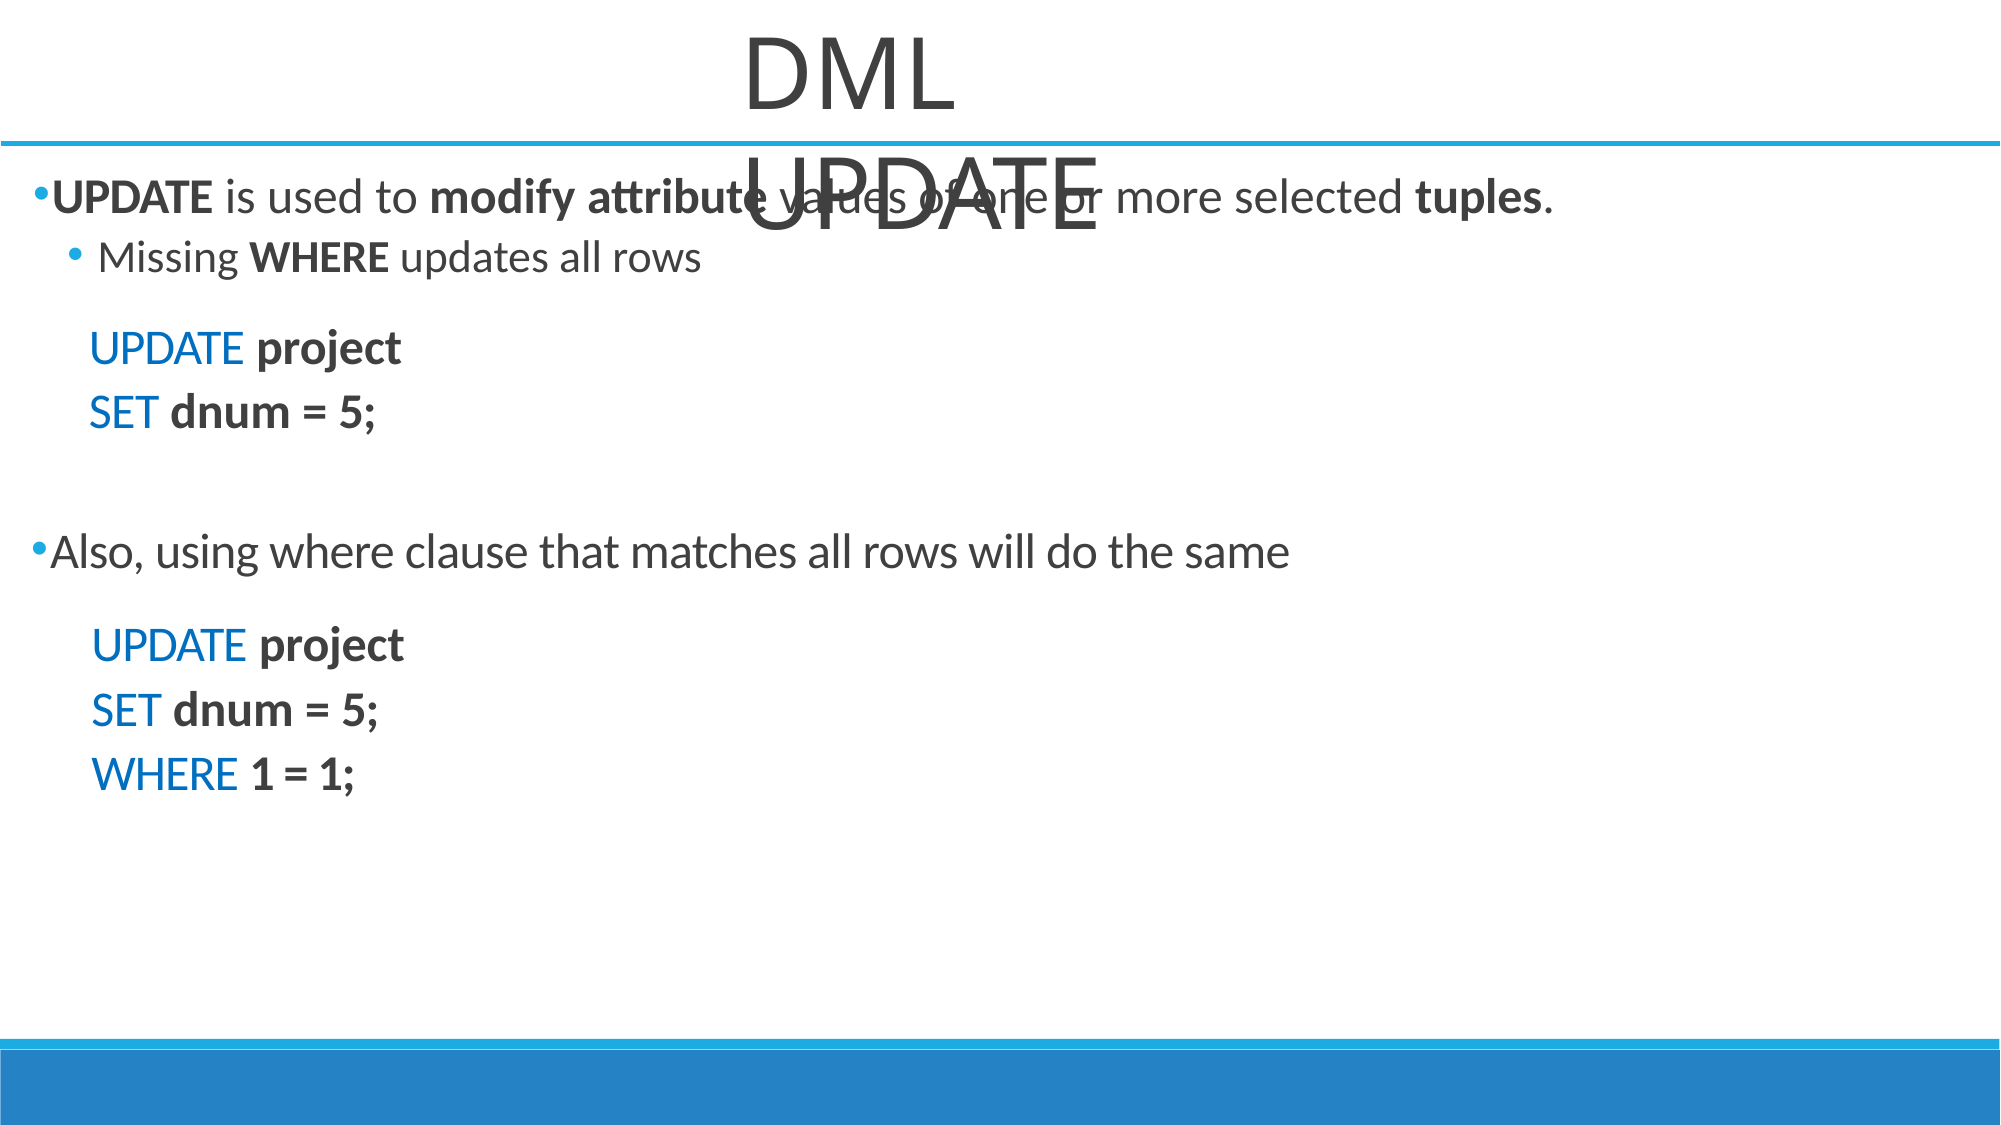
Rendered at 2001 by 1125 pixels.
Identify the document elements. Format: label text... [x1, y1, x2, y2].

title DML UPDATE [738, 144, 1263, 250]
text_box UPDATE project SET dnum = 5; [86, 309, 967, 439]
text_box UPDATE project SET dnum = 5; WHERE 1 = 1; [89, 607, 970, 801]
title DML UPDATE [738, 7, 1263, 143]
text_box UPDATE is used to modify attribute values of one or more selected tuples. Missing WHERE updates all rows [32, 157, 1690, 282]
text_box Also, using where clause that matches all rows will do the same [30, 512, 1688, 579]
